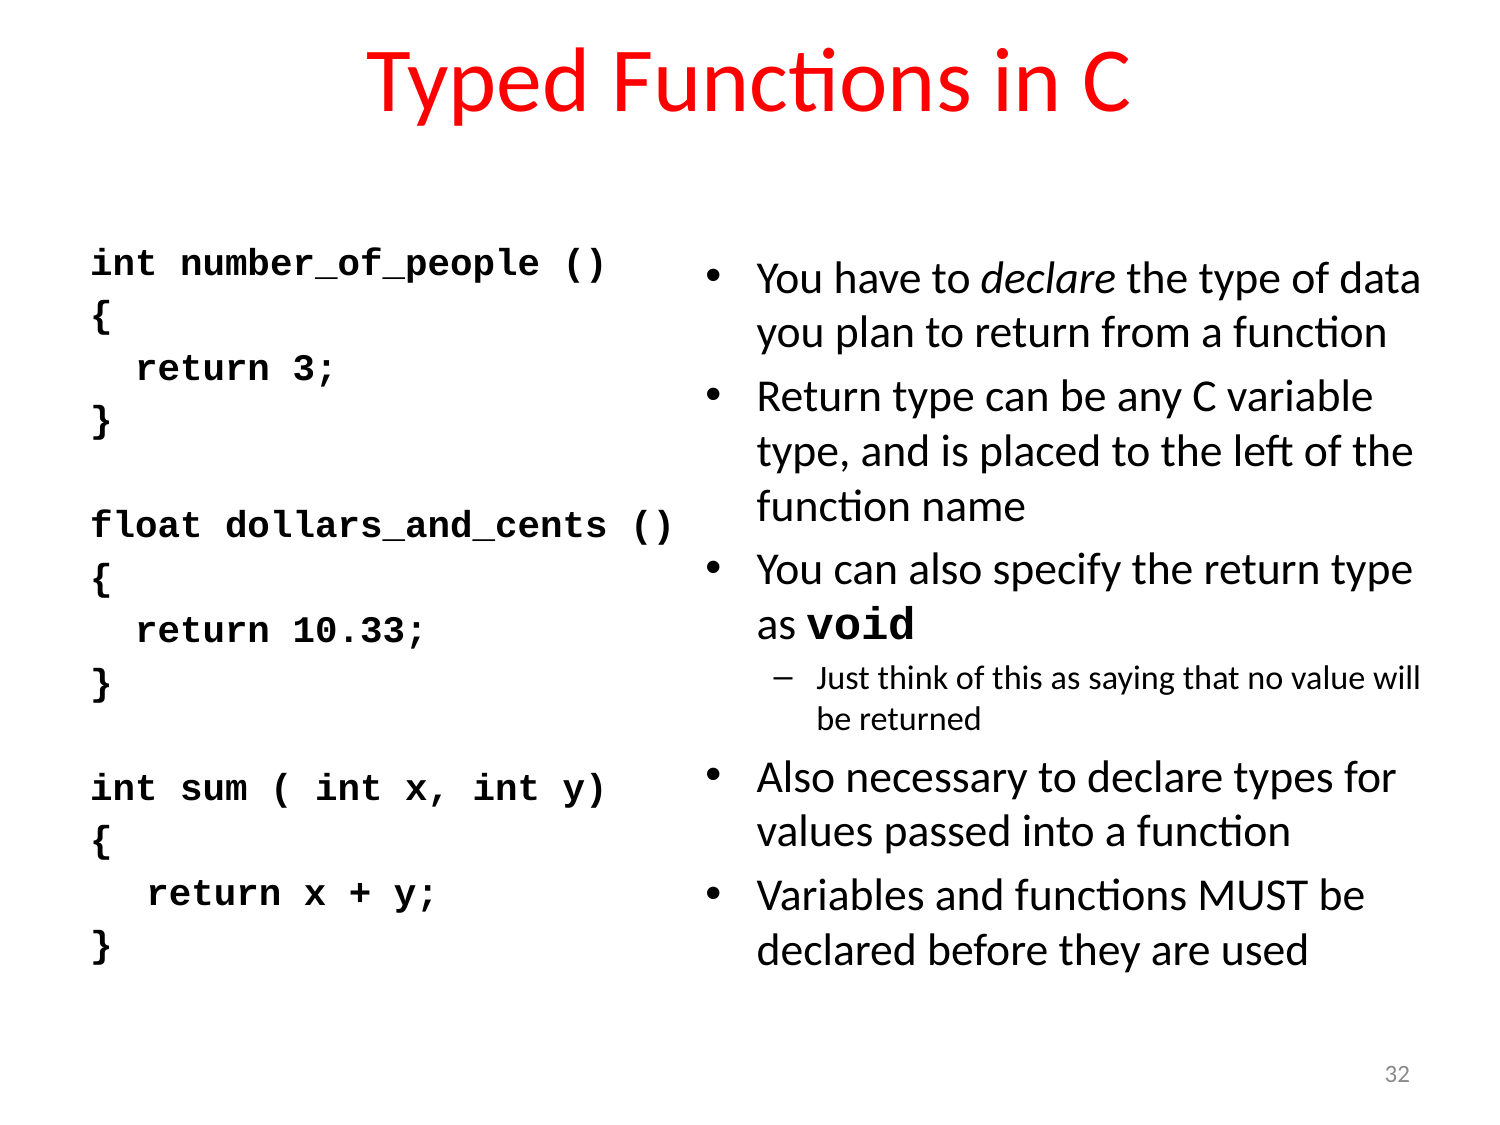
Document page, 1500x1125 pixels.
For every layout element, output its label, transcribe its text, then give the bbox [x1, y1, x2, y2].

title Typed Functions in C [75, 12, 1425, 138]
list int number_of_people () { return 3; } float dollars_and_cents () { return 10.33; } int sum ( int x, int y) { return x + y; } [75, 230, 738, 973]
list You have to declare the type of data you plan to return from a function Return type can be any C variable type, and is placed to the left of the function name You can also specify the return type as void Just think of this as saying that no value will be returned Also necessary to declare types for values passed into a function Variables and functions MUST be declared before they are used [690, 240, 1447, 991]
slide_number 32 [1074, 1042, 1425, 1103]
